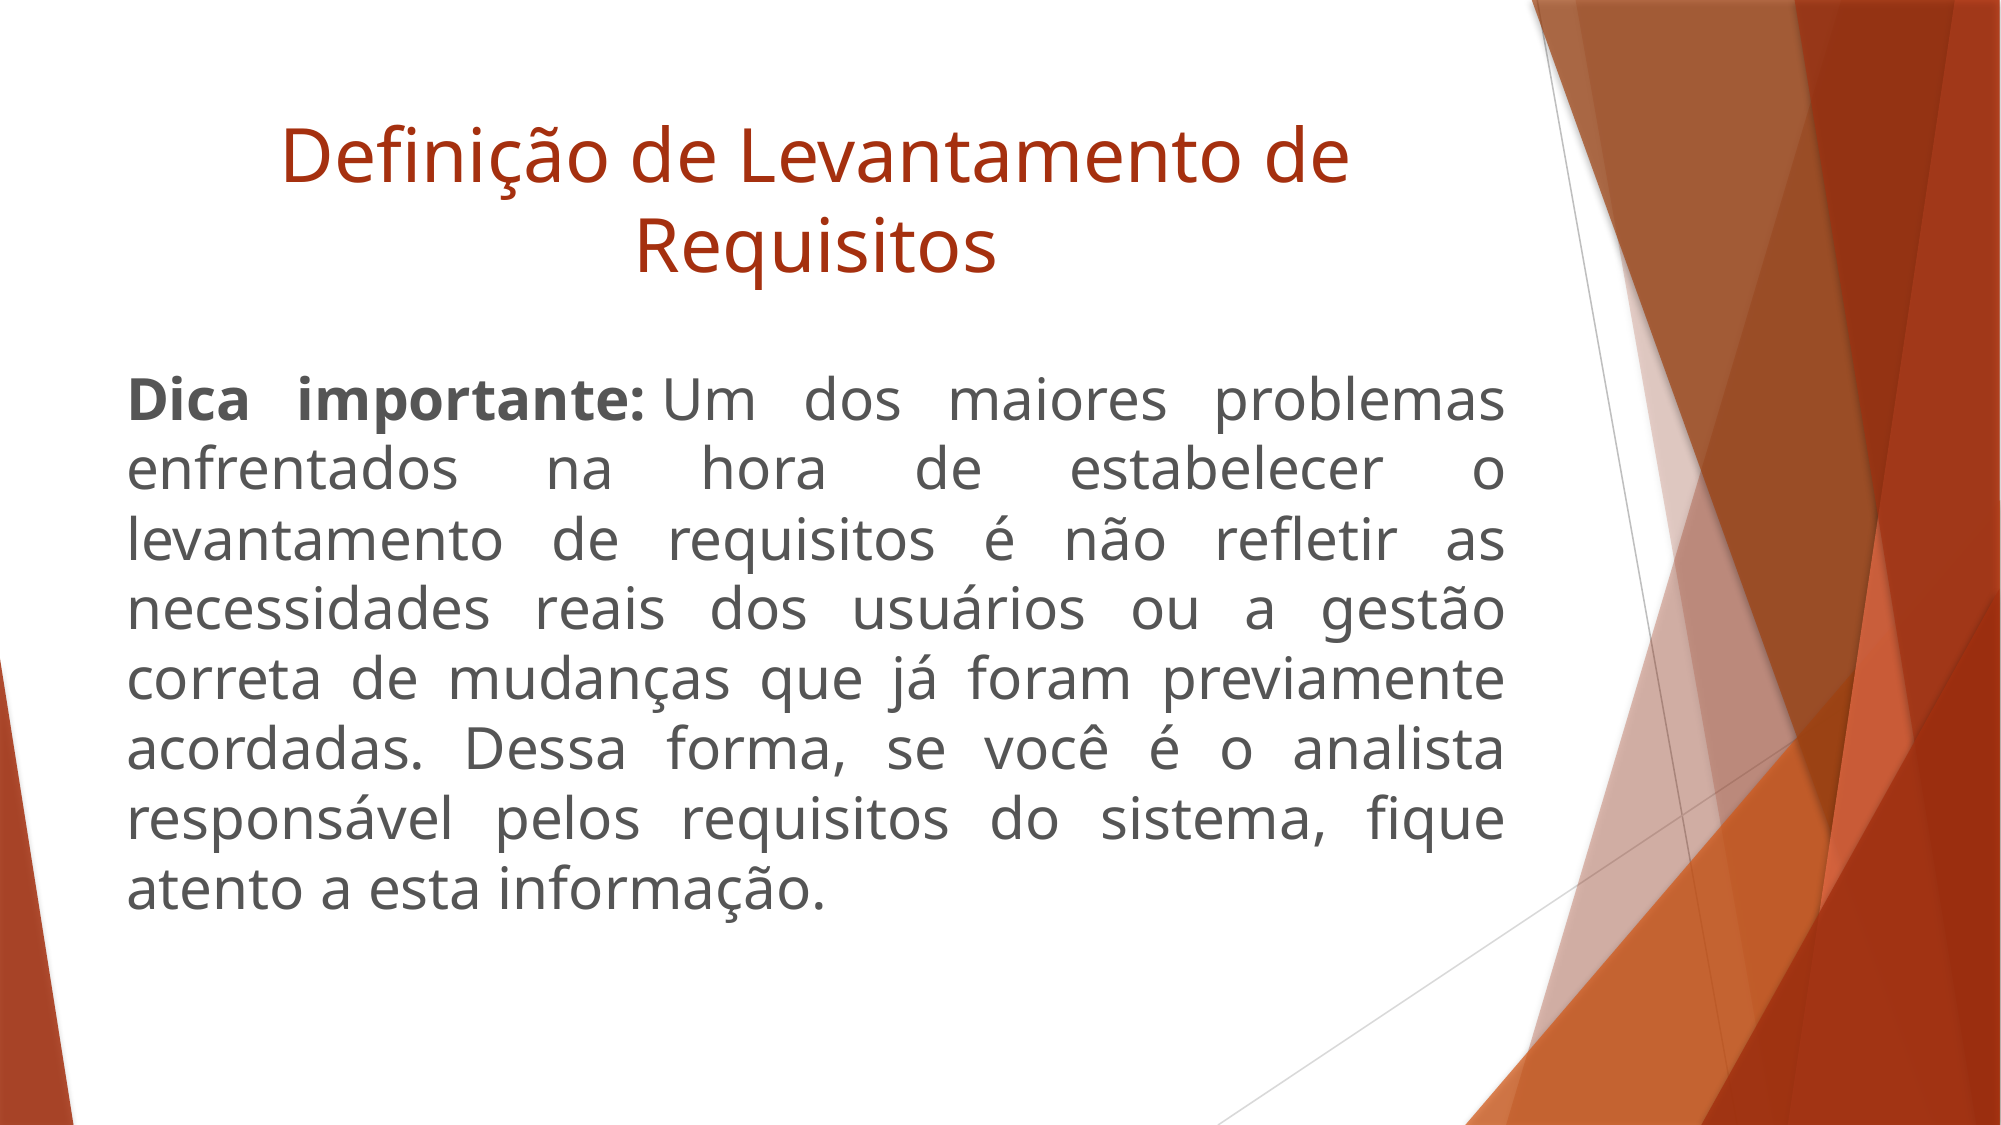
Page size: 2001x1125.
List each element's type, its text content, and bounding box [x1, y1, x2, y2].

list Dica importante: Um dos maiores problemas enfrentados na hora de estabelecer o levantamento de requisitos é não refletir as necessidades reais dos usuários ou a gestão correta de mudanças que já foram previamente acordadas. Dessa forma, se você é o analista responsável pelos requisitos do sistema, fique atento a esta informação. [111, 354, 1522, 992]
title Definição de Levantamento de Requisitos [111, 99, 1522, 317]
